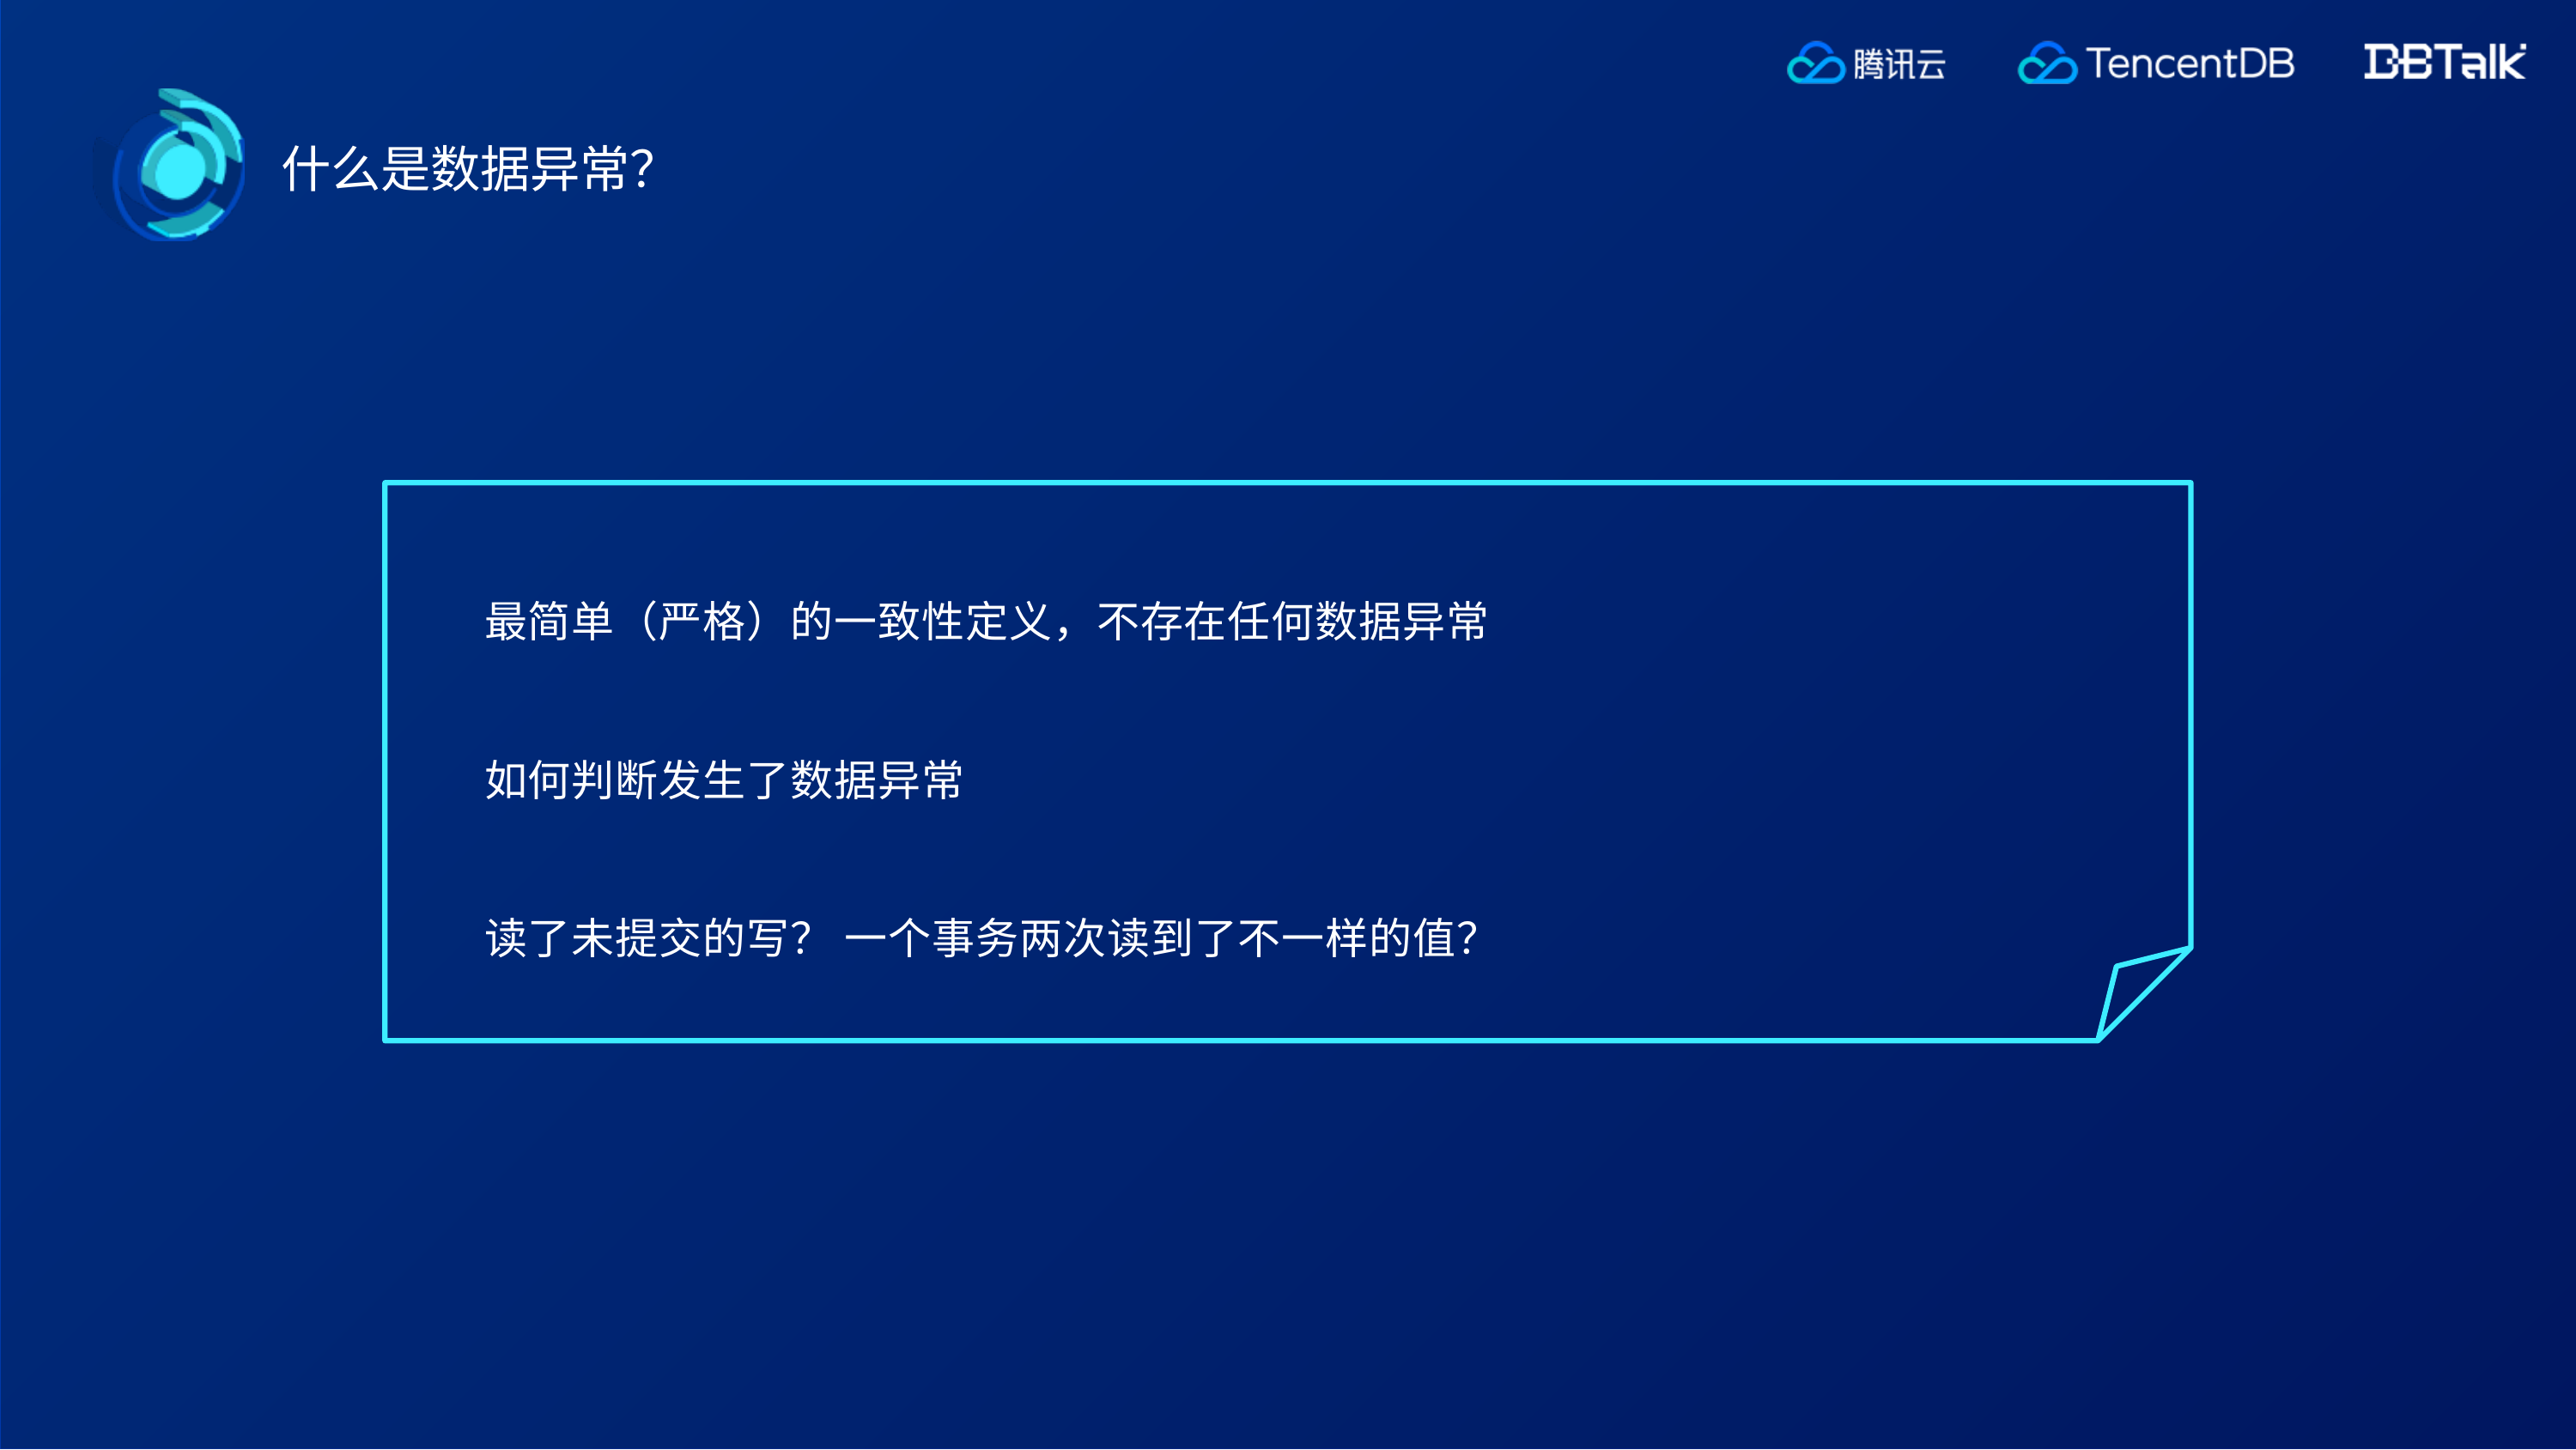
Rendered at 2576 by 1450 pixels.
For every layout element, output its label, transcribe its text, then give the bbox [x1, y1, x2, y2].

text_box [383, 481, 2193, 1043]
text_box [0, 0, 2576, 1449]
picture [92, 88, 246, 241]
text_box 什么是数据异常？ [278, 136, 687, 198]
picture [1738, 15, 2576, 112]
